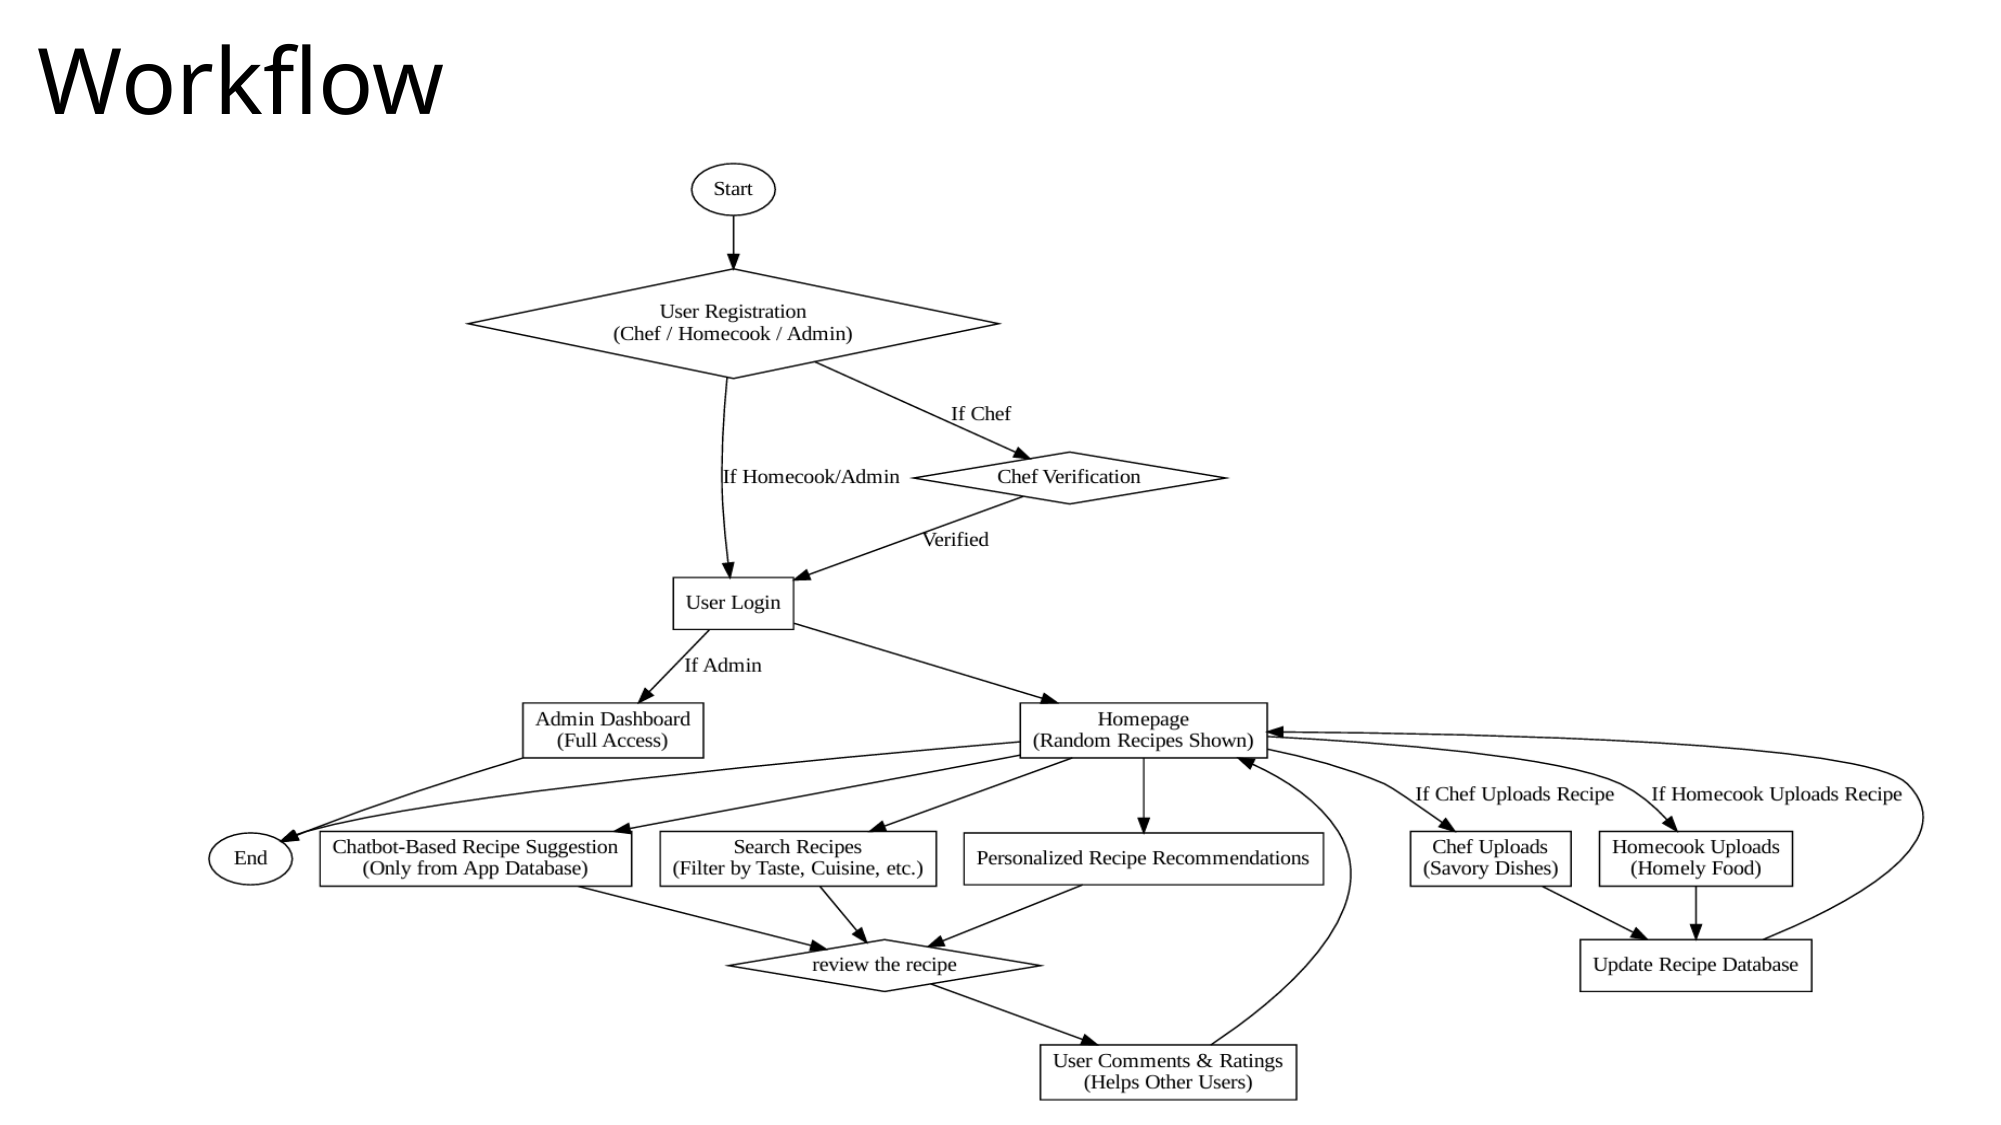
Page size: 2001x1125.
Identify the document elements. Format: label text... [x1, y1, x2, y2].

title Workflow [22, 0, 542, 171]
picture [195, 139, 1972, 1125]
